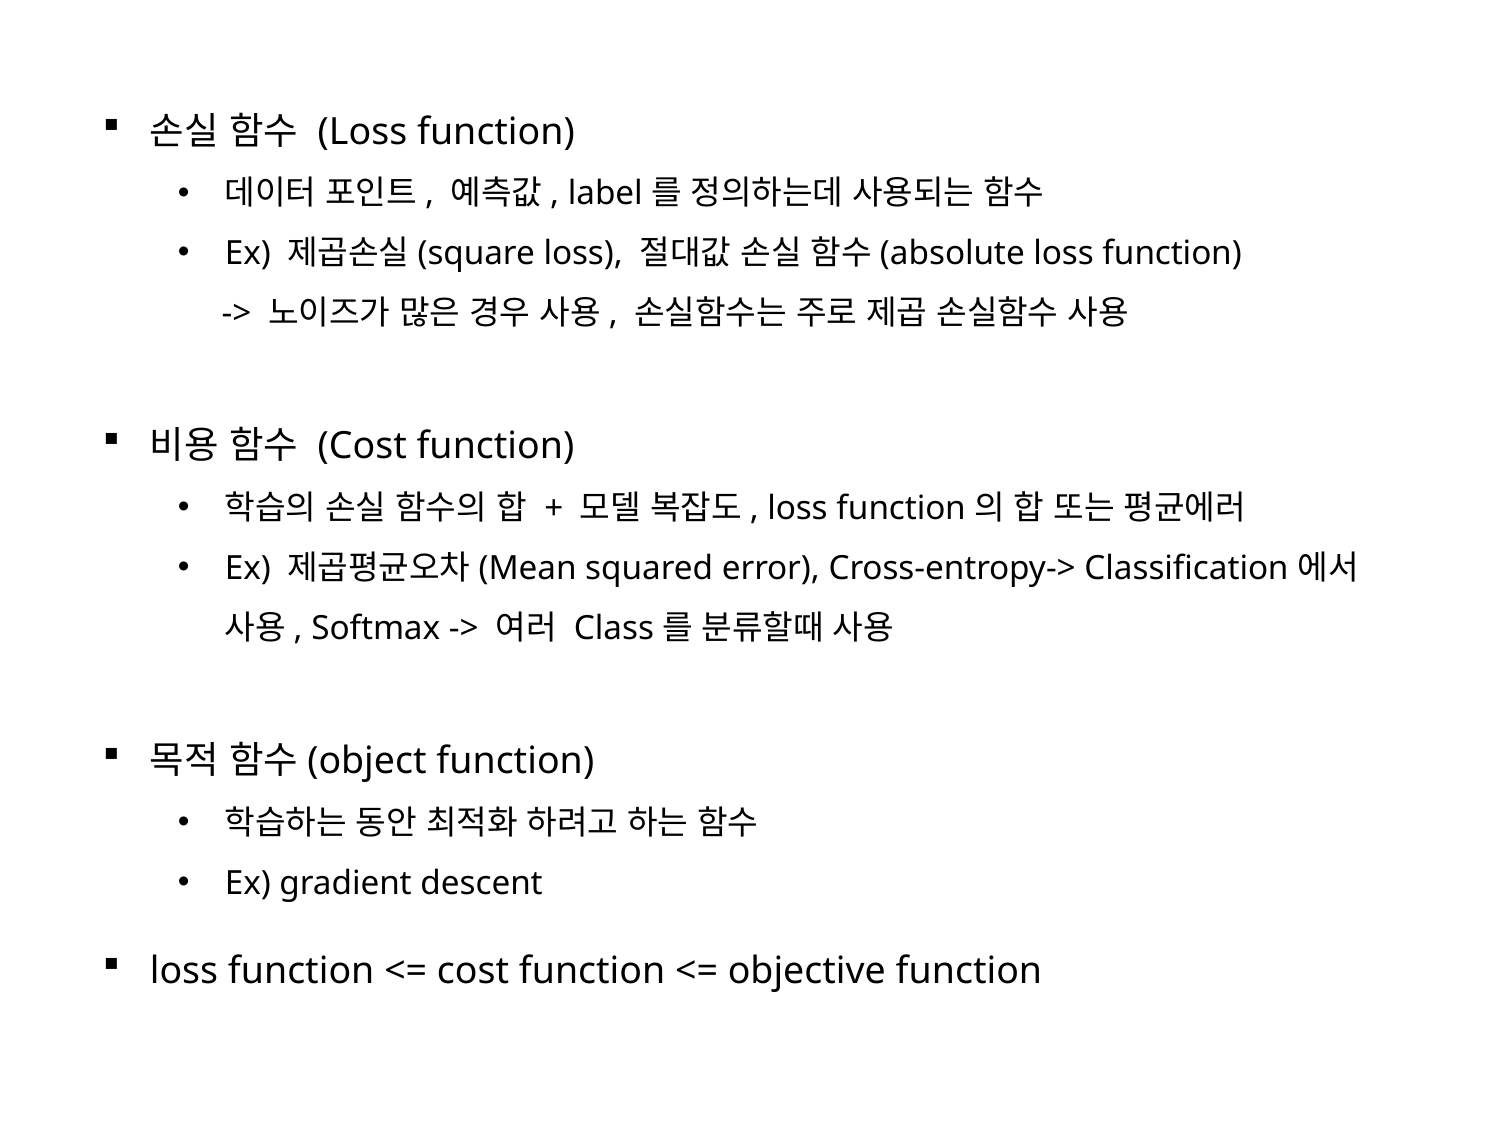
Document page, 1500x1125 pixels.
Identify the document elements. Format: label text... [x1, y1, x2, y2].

text_box 손실 함수 (Loss function) 데이터 포인트, 예측값, label를 정의하는데 사용되는 함수 Ex) 제곱손실(square loss), 절대값 손실 함수(absolute loss function) -> 노이즈가 많은 경우 사용, 손실함수는 주로 제곱 손실함수 사용 비용 함수 (Cost function) 학습의 손실 함수의 합 + 모델 복잡도, loss function의 합 또는 평균에러 Ex) 제곱평균오차(Mean squared error), Cross-entropy-> Classification에서 사용, Softmax -> 여러 Class를 분류할때 사용 목적 함수(object function) 학습하는 동안 최적화 하려고 하는 함수 Ex) gradient descent loss function <= cost function <= objective function [88, 76, 1412, 1044]
